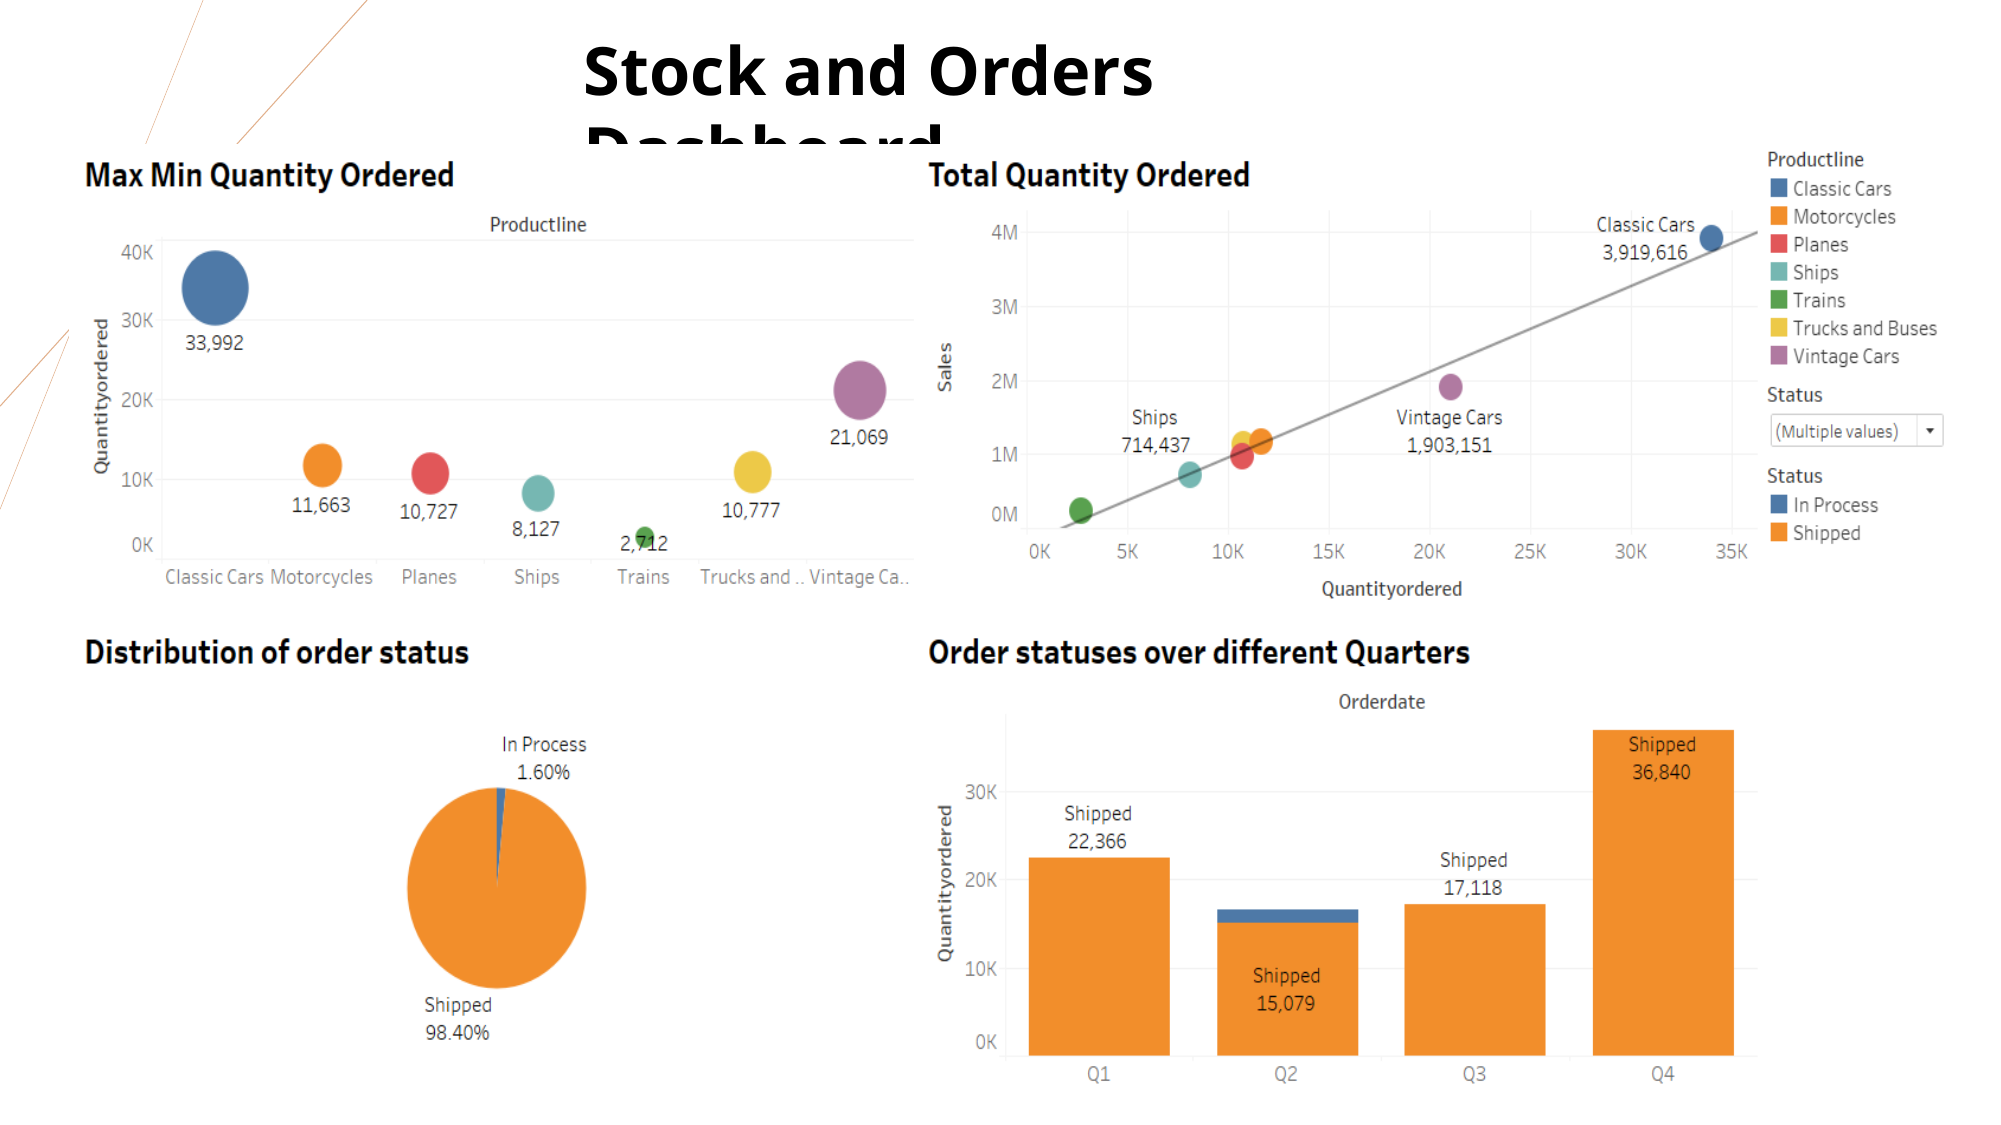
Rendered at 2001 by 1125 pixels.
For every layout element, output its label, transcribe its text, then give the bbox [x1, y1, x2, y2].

picture [69, 144, 1945, 1089]
text_box Stock and Orders Dashboard [569, 21, 1445, 144]
